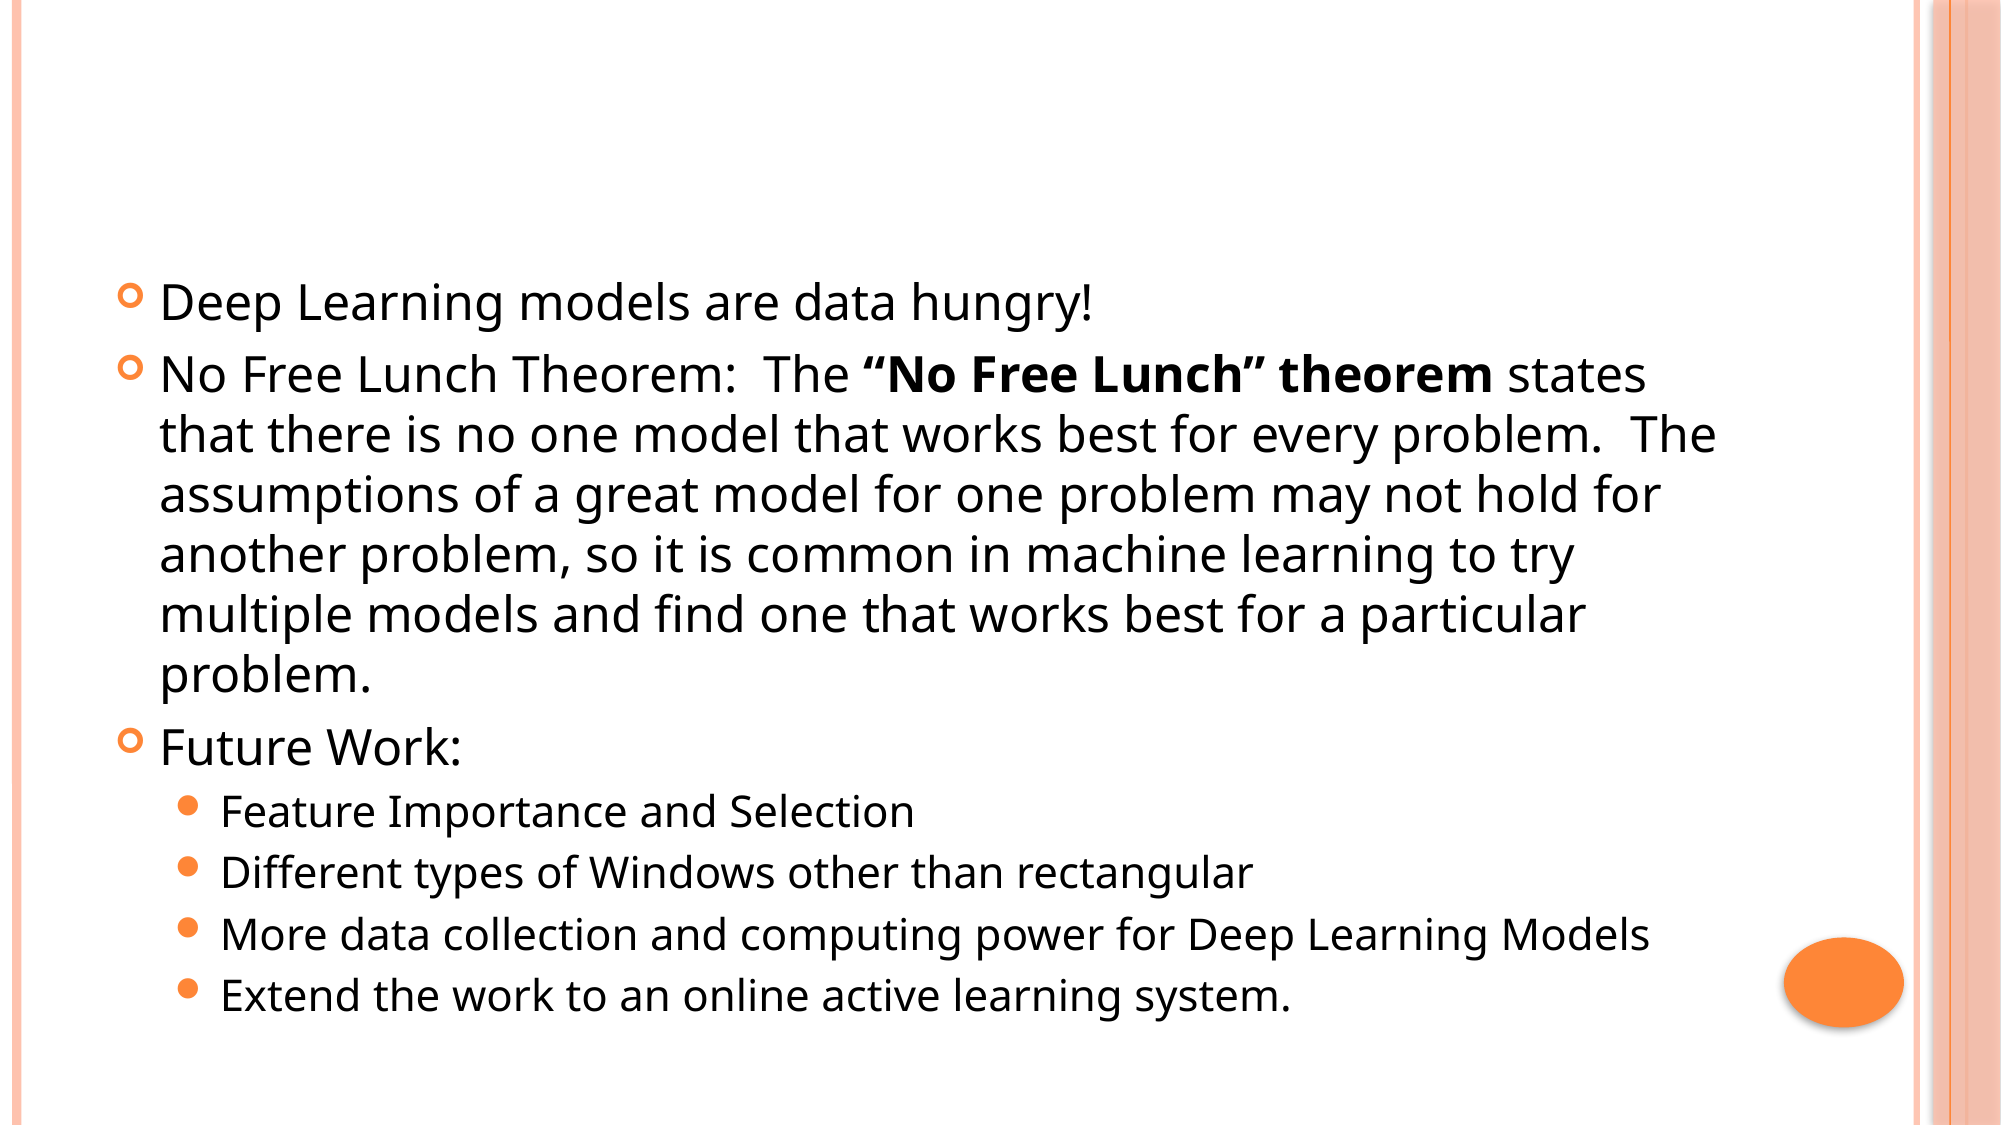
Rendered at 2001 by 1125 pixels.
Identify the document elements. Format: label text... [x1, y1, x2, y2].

list Deep Learning models are data hungry! No Free Lunch Theorem: The “No Free Lunch” theorem states that there is no one model that works best for every problem. The assumptions of a great model for one problem may not hold for another problem, so it is common in machine learning to try multiple models and find one that works best for a particular problem. Future Work: Feature Importance and Selection Different types of Windows other than rectangular More data collection and computing power for Deep Learning Models Extend the work to an online active learning system. [99, 262, 1734, 1062]
